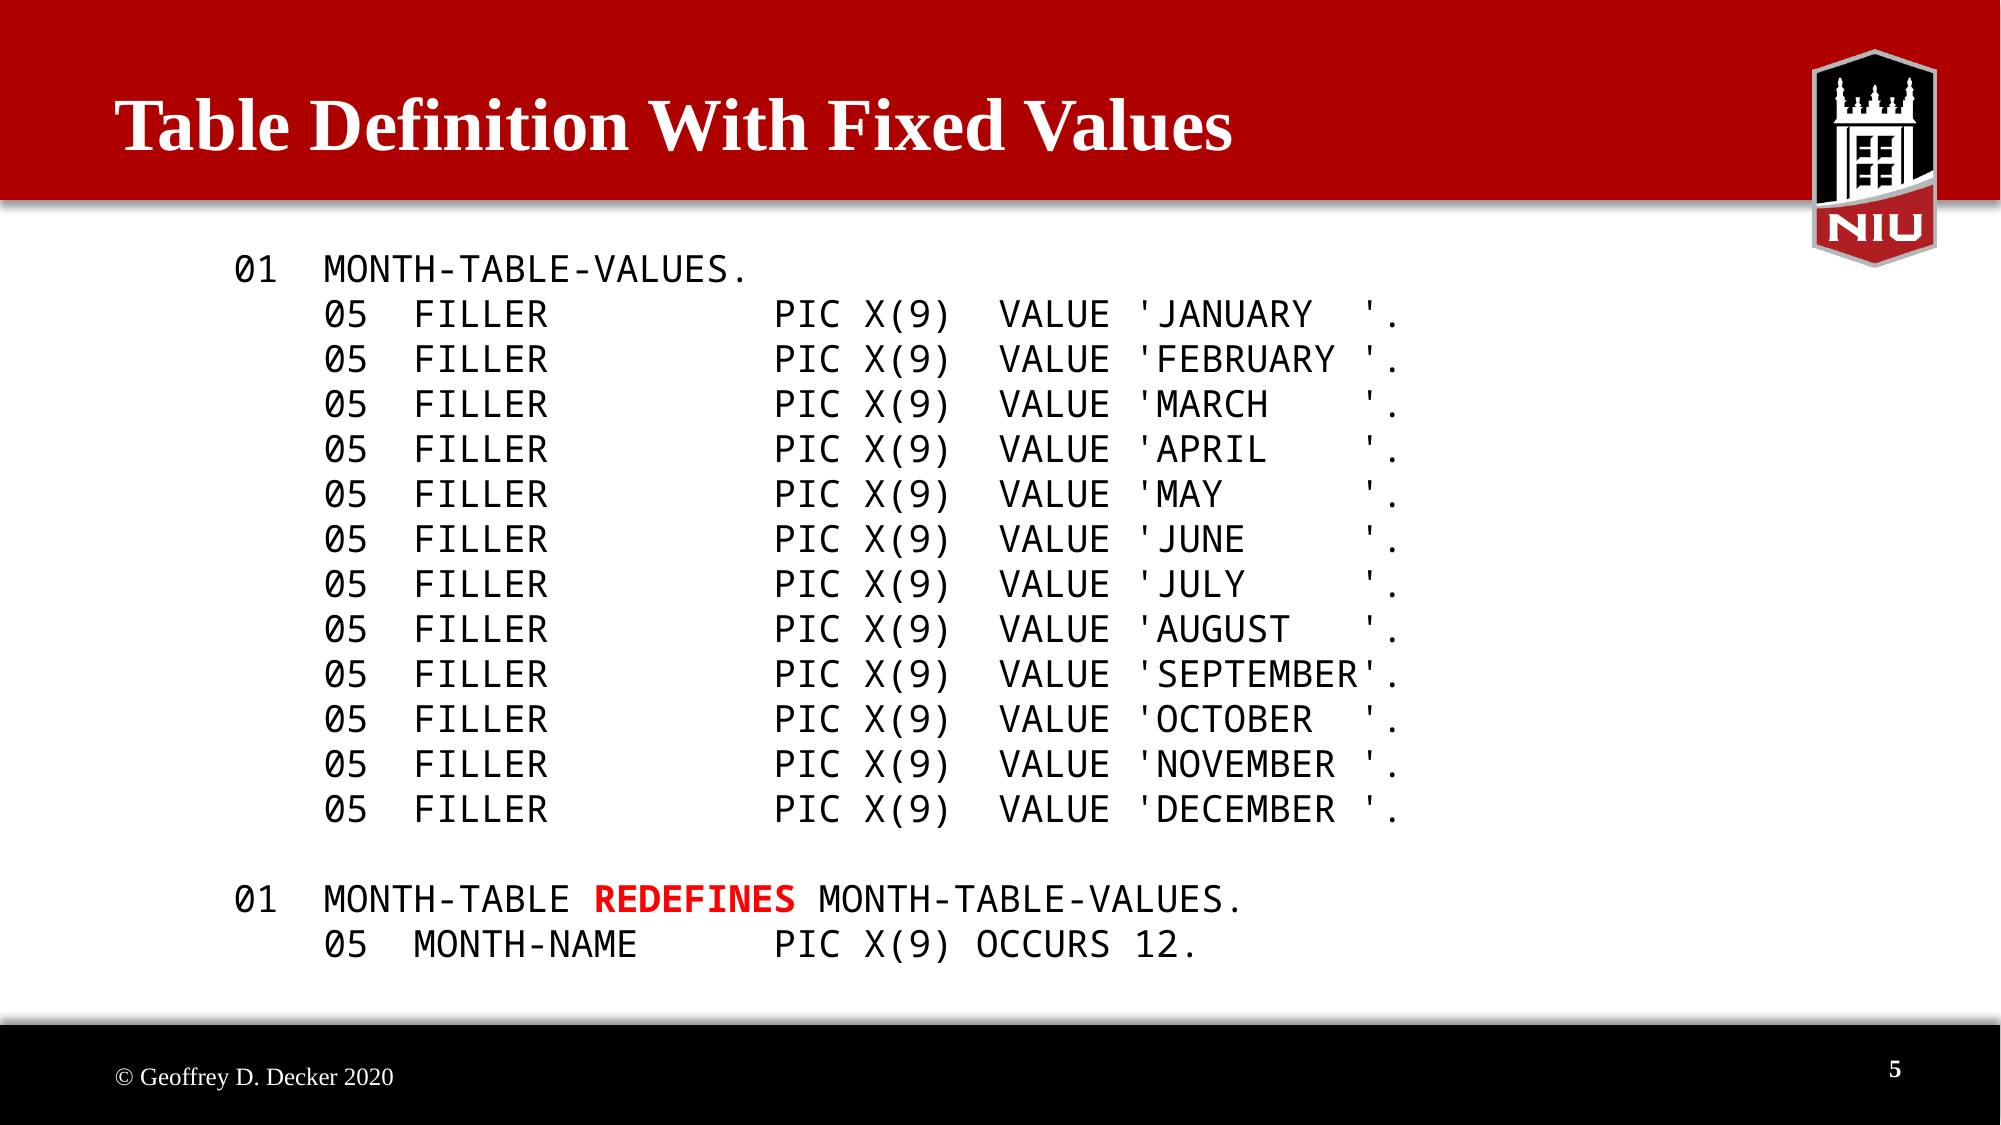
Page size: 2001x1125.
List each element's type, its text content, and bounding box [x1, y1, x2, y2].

slide_number 5 [1616, 1037, 1917, 1098]
text_box Table Definition With Fixed Values [99, 67, 1475, 173]
picture [1812, 49, 1937, 268]
footer © Geoffrey D. Decker 2020 [99, 1045, 734, 1105]
text_box 01 MONTH-TABLE-VALUES. 05 FILLER PIC X(9) VALUE 'JANUARY '. 05 FILLER PIC X(9) VALUE 'FEBRUARY '. 05 FILLER PIC X(9) VALUE 'MARCH '. 05 FILLER PIC X(9) VALUE 'APRIL '. 05 FILLER PIC X(9) VALUE 'MAY '. 05 FILLER PIC X(9) VALUE 'JUNE '. 05 FILLER PIC X(9) VALUE 'JULY '. 05 FILLER PIC X(9) VALUE 'AUGUST '. 05 FILLER PIC X(9) VALUE 'SEPTEMBER'. 05 FILLER PIC X(9) VALUE 'OCTOBER '. 05 FILLER PIC X(9) VALUE 'NOVEMBER '. 05 FILLER PIC X(9) VALUE 'DECEMBER '. 01 MONTH-TABLE REDEFINES MONTH-TABLE-VALUES. 05 MONTH-NAME PIC X(9) OCCURS 12. [218, 237, 1782, 973]
